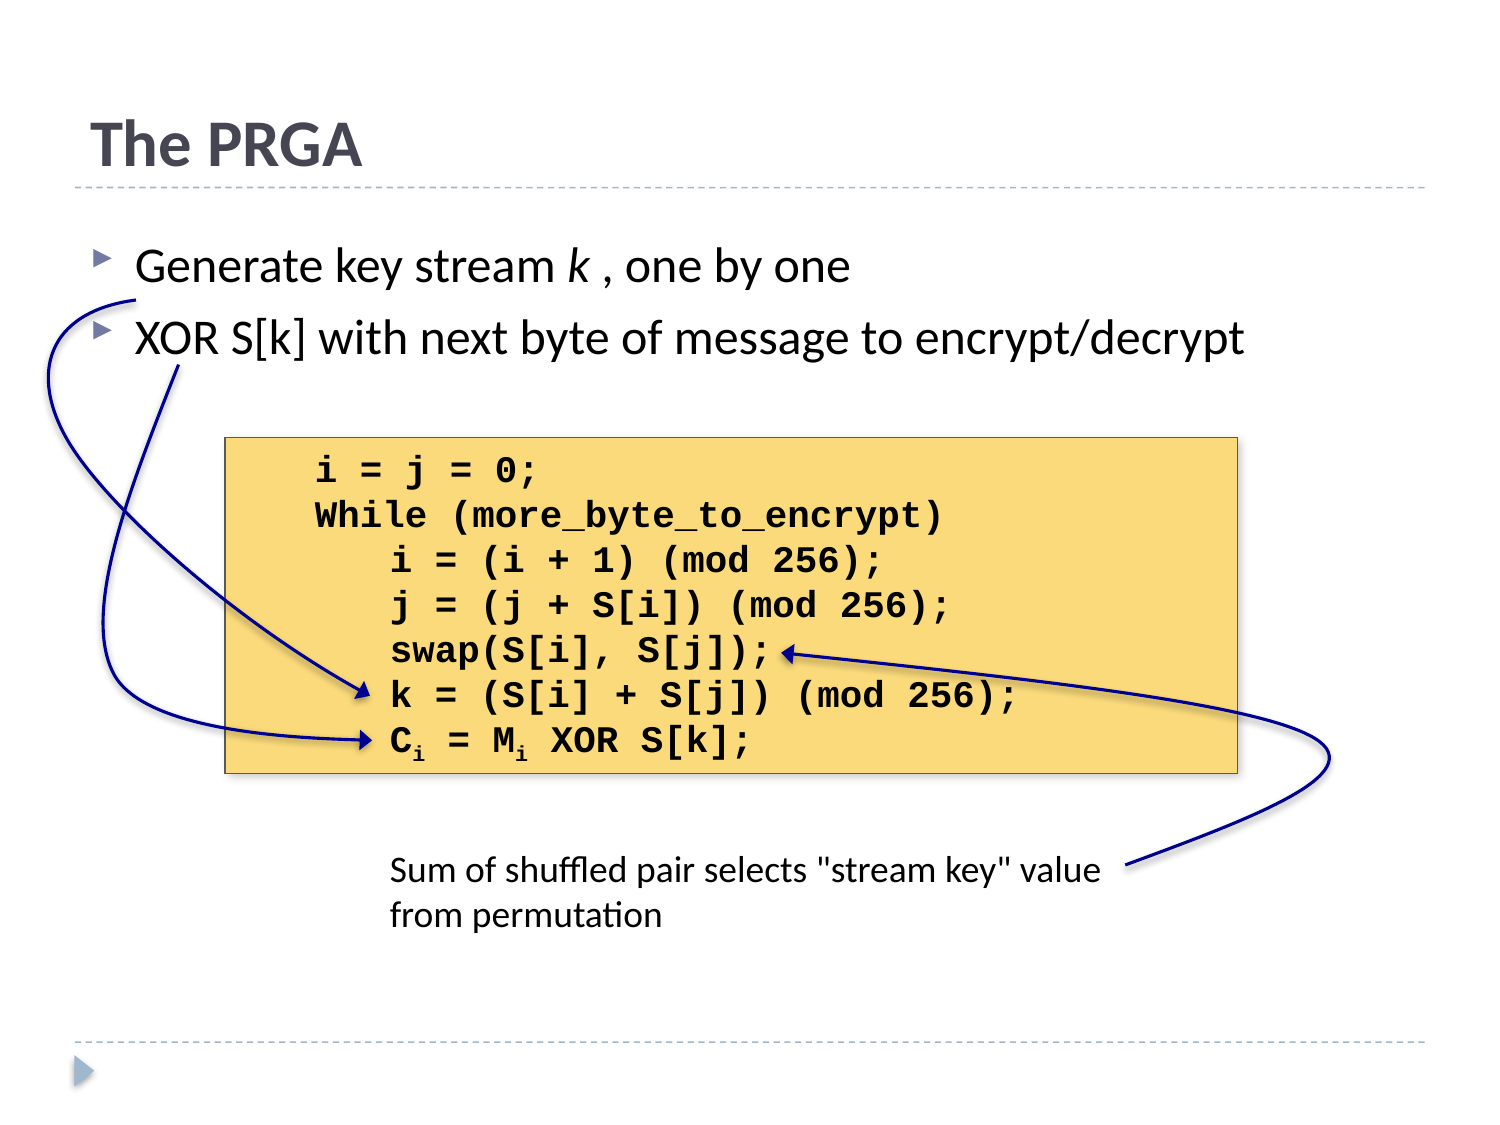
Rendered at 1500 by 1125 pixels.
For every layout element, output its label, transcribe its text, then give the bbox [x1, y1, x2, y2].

text_box i = j = 0; While (more_byte_to_encrypt) i = (i + 1) (mod 256); j = (j + S[i]) (mod 256); swap(S[i], S[j]); k = (S[i] + S[j]) (mod 256); Ci = Mi XOR S[k]; [225, 437, 1238, 774]
list Generate key stream k , one by one XOR S[k] with next byte of message to encrypt/decrypt [75, 224, 1275, 413]
text_box [48, 299, 176, 507]
text_box [781, 643, 1330, 866]
text_box Sum of shuffled pair selects "stream key" value from permutation [374, 837, 1125, 943]
text_box [232, 462, 370, 699]
text_box [102, 364, 373, 751]
title The PRGA [75, 24, 1425, 188]
